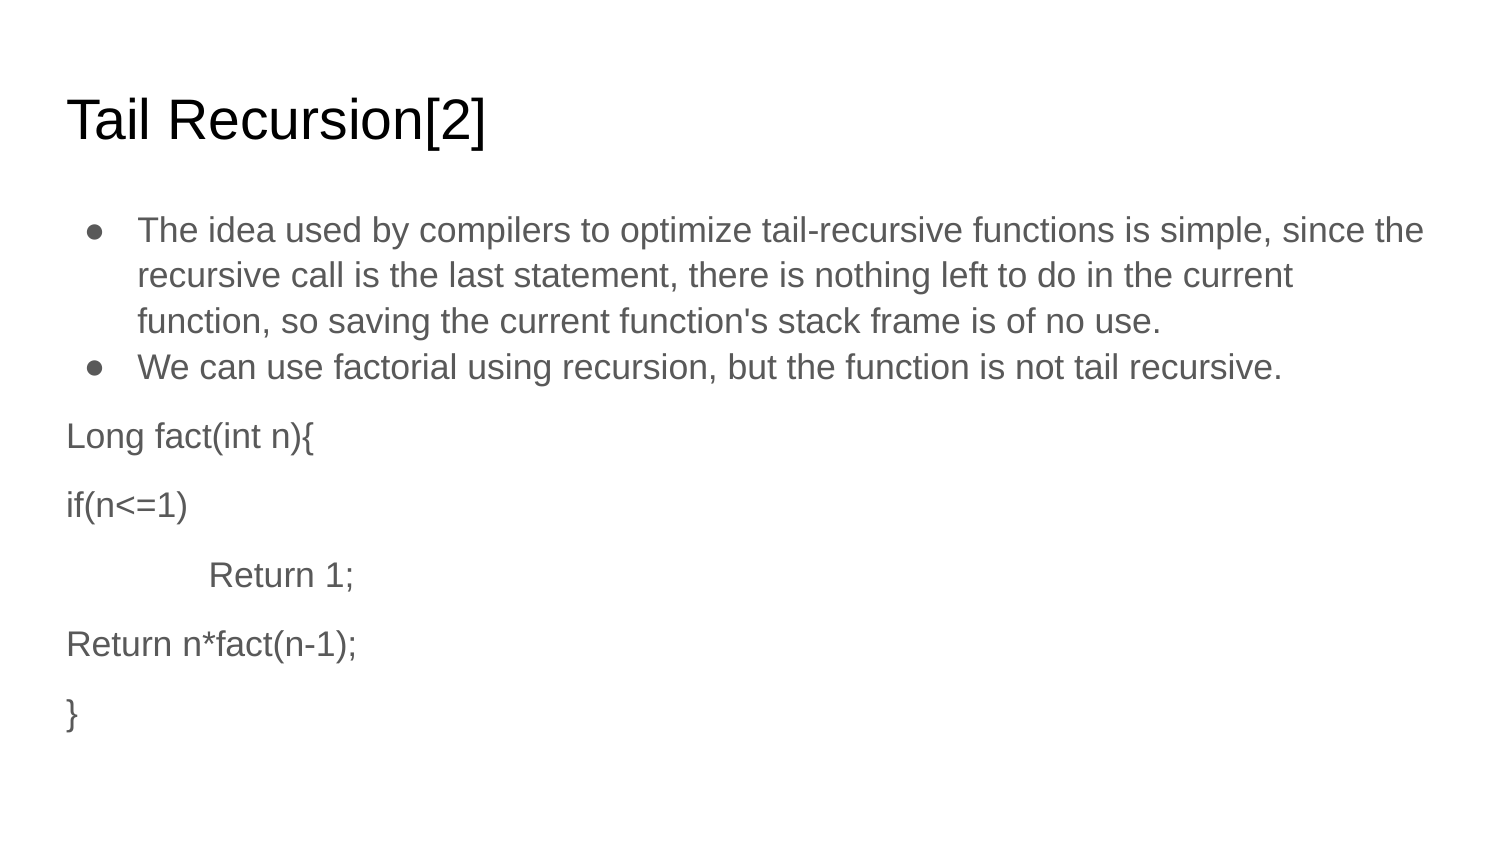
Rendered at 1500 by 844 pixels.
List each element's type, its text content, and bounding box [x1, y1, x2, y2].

list The idea used by compilers to optimize tail-recursive functions is simple, since the recursive call is the last statement, there is nothing left to do in the current function, so saving the current function's stack frame is of no use. We can use factorial using recursion, but the function is not tail recursive. Long fact(int n){ if(n<=1) Return 1; Return n*fact(n-1); } [51, 189, 1449, 750]
title Tail Recursion[2] [51, 72, 1449, 167]
